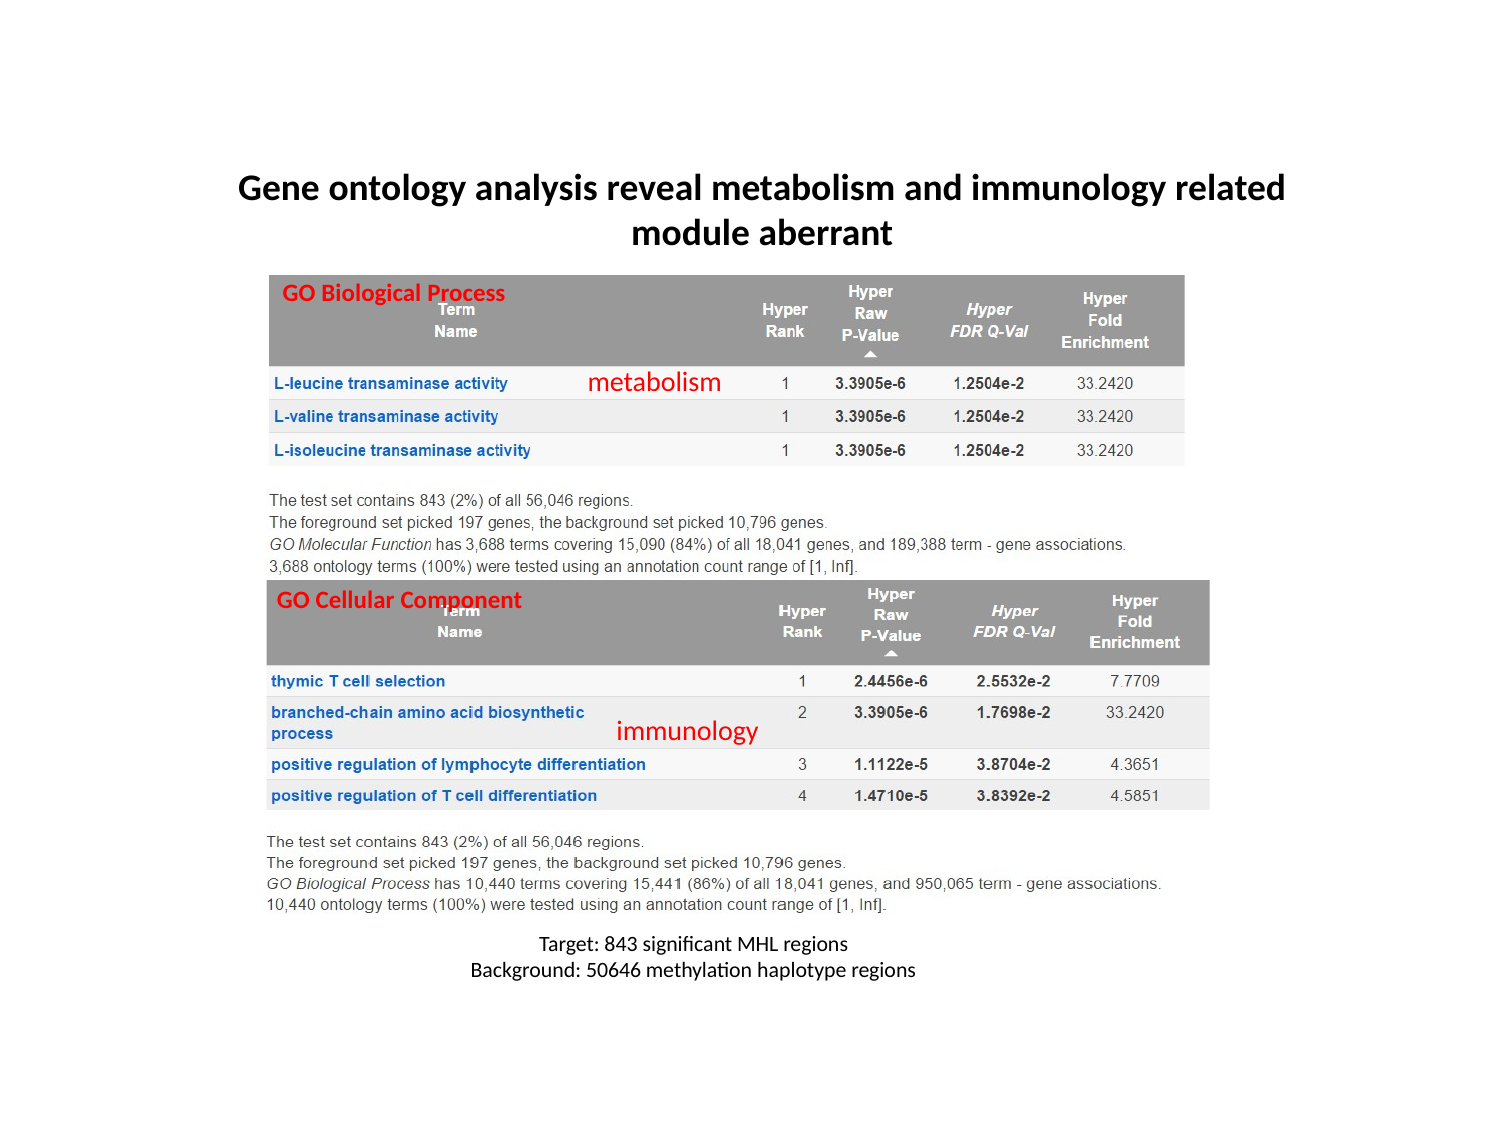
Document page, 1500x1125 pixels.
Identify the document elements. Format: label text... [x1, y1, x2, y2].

text_box Target: 843 significant MHL regions Background: 50646 methylation haplotype regions [455, 922, 932, 990]
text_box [260, 269, 1210, 916]
text_box Gene ontology analysis reveal metabolism and immunology related module aberrant [171, 155, 1353, 261]
